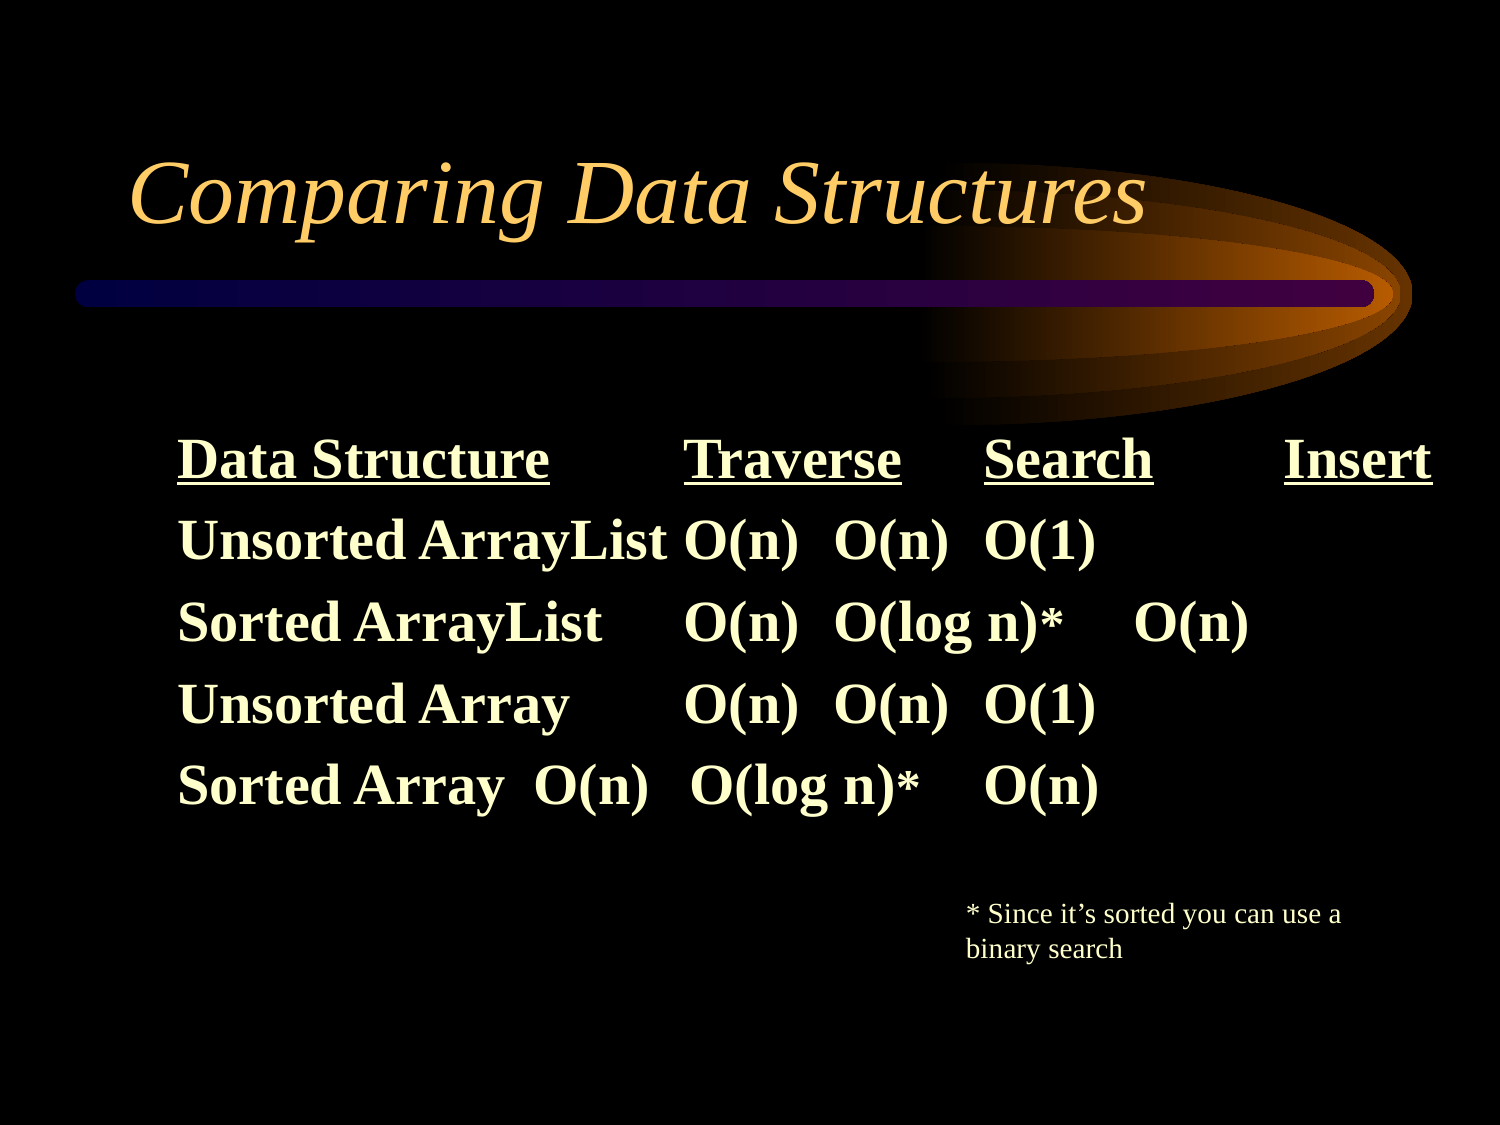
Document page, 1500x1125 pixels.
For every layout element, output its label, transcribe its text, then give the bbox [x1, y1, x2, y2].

title Comparing Data Structures [112, 62, 1388, 250]
text_box Data Structure Traverse Search Insert Unsorted ArrayList O(n) O(n) O(1) Sorted ArrayList O(n) O(log n)* O(n) Unsorted Array O(n) O(n) O(1) Sorted Array O(n) O(log n)* O(n) [162, 412, 1450, 863]
text_box * Since it’s sorted you can use a binary search [951, 887, 1389, 973]
